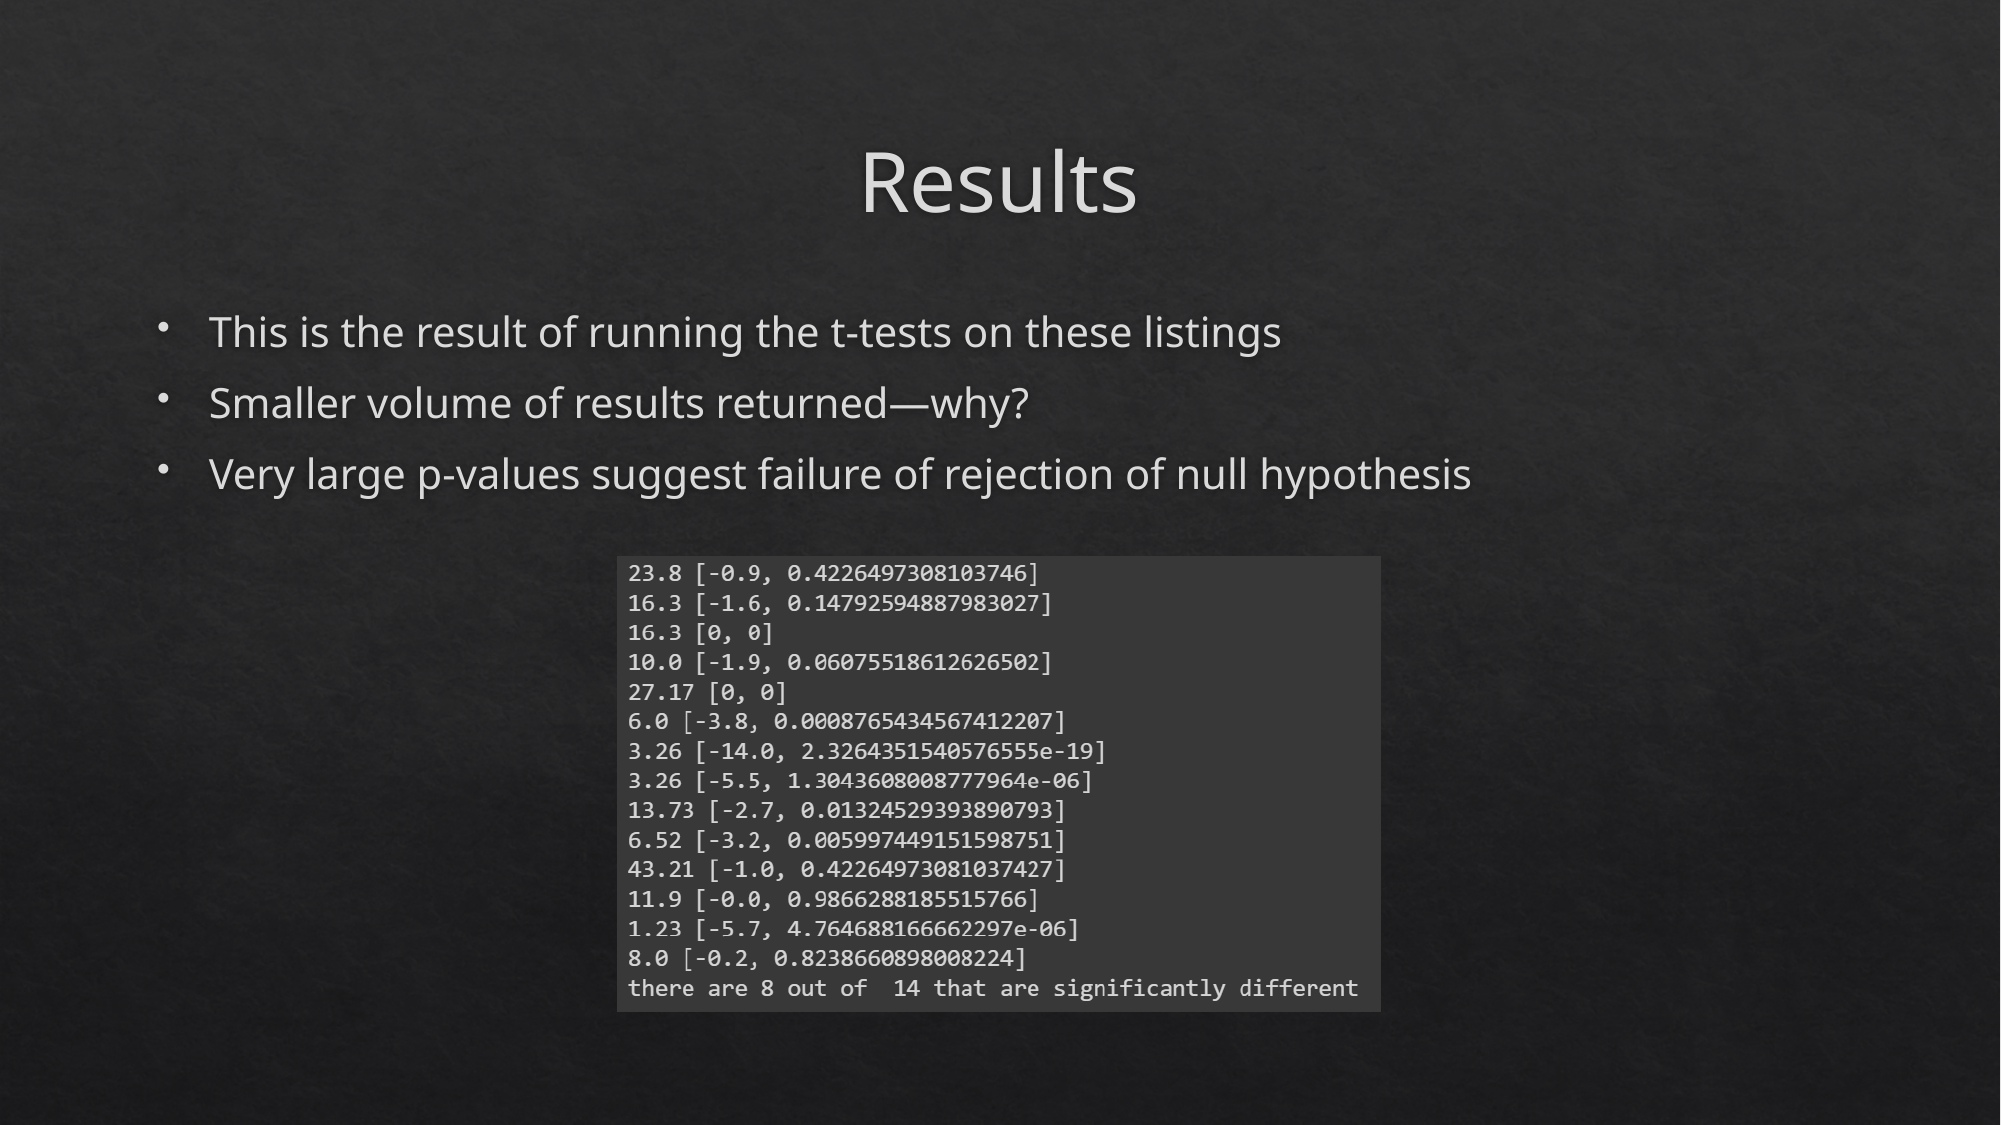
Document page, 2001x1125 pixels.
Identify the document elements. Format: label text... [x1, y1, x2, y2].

title Results [149, 99, 1849, 260]
list This is the result of running the t-tests on these listings Smaller volume of results returned—why? Very large p-values suggest failure of rejection of null hypothesis [137, 298, 1863, 1013]
picture [616, 556, 1382, 1013]
